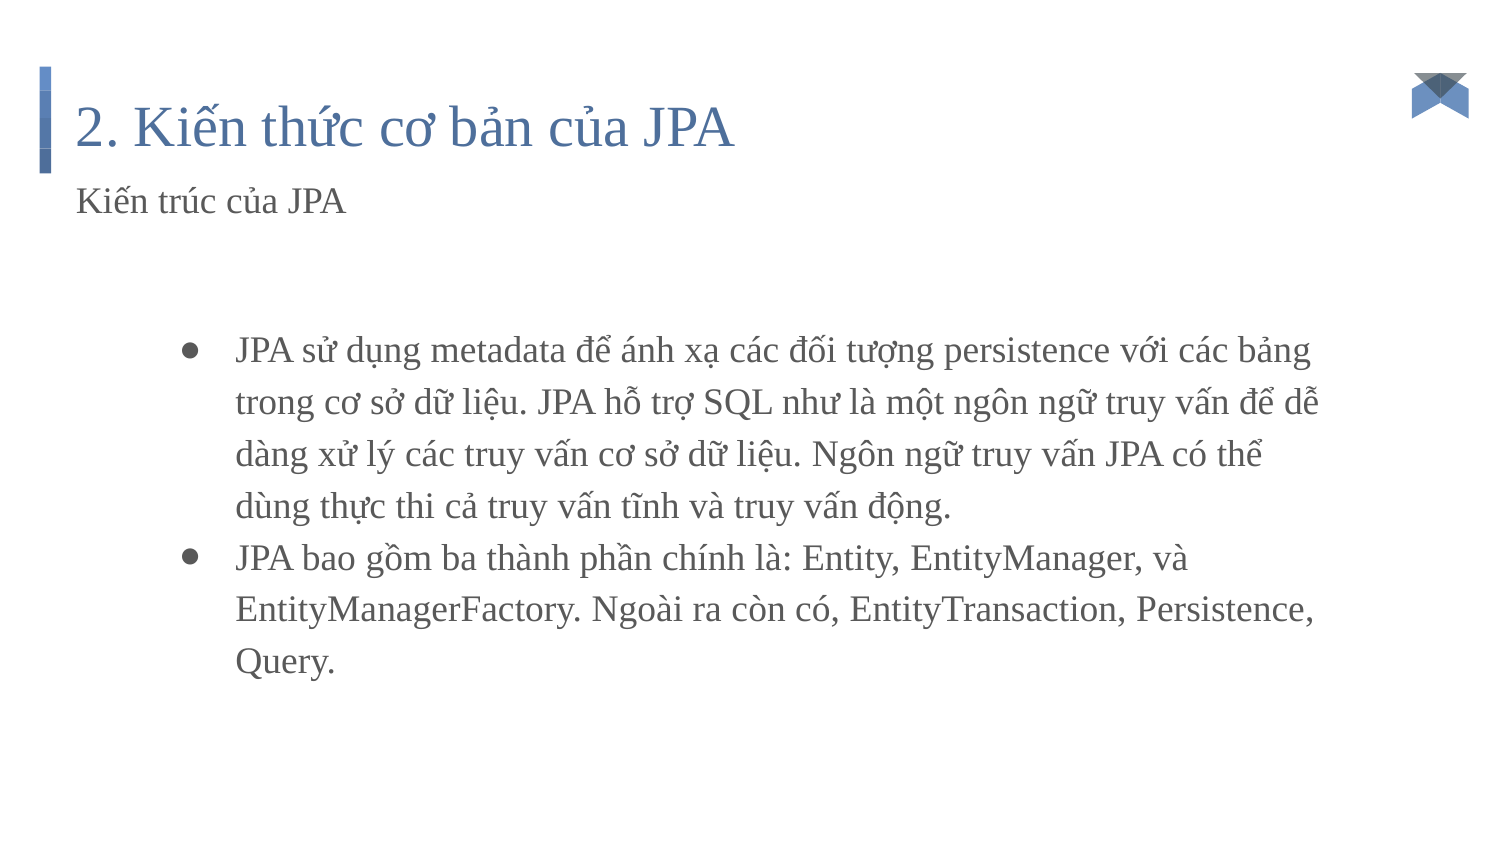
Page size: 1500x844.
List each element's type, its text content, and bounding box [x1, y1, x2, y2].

subtitle Kiến trúc của JPA [60, 154, 1449, 219]
title 2. Kiến thức cơ bản của JPA [60, 72, 1449, 154]
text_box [1417, 67, 1464, 125]
list JPA sử dụng metadata để ánh xạ các đối tượng persistence với các bảng trong cơ sở dữ liệu. JPA hỗ trợ SQL như là một ngôn ngữ truy vấn để dễ dàng xử lý các truy vấn cơ sở dữ liệu. Ngôn ngữ truy vấn JPA có thể dùng thực thi cả truy vấn tĩnh và truy vấn động. JPA bao gồm ba thành phần chính là: Entity, EntityManager, và EntityManagerFactory. Ngoài ra còn có, EntityTransaction, Persistence, Query. [145, 303, 1355, 700]
